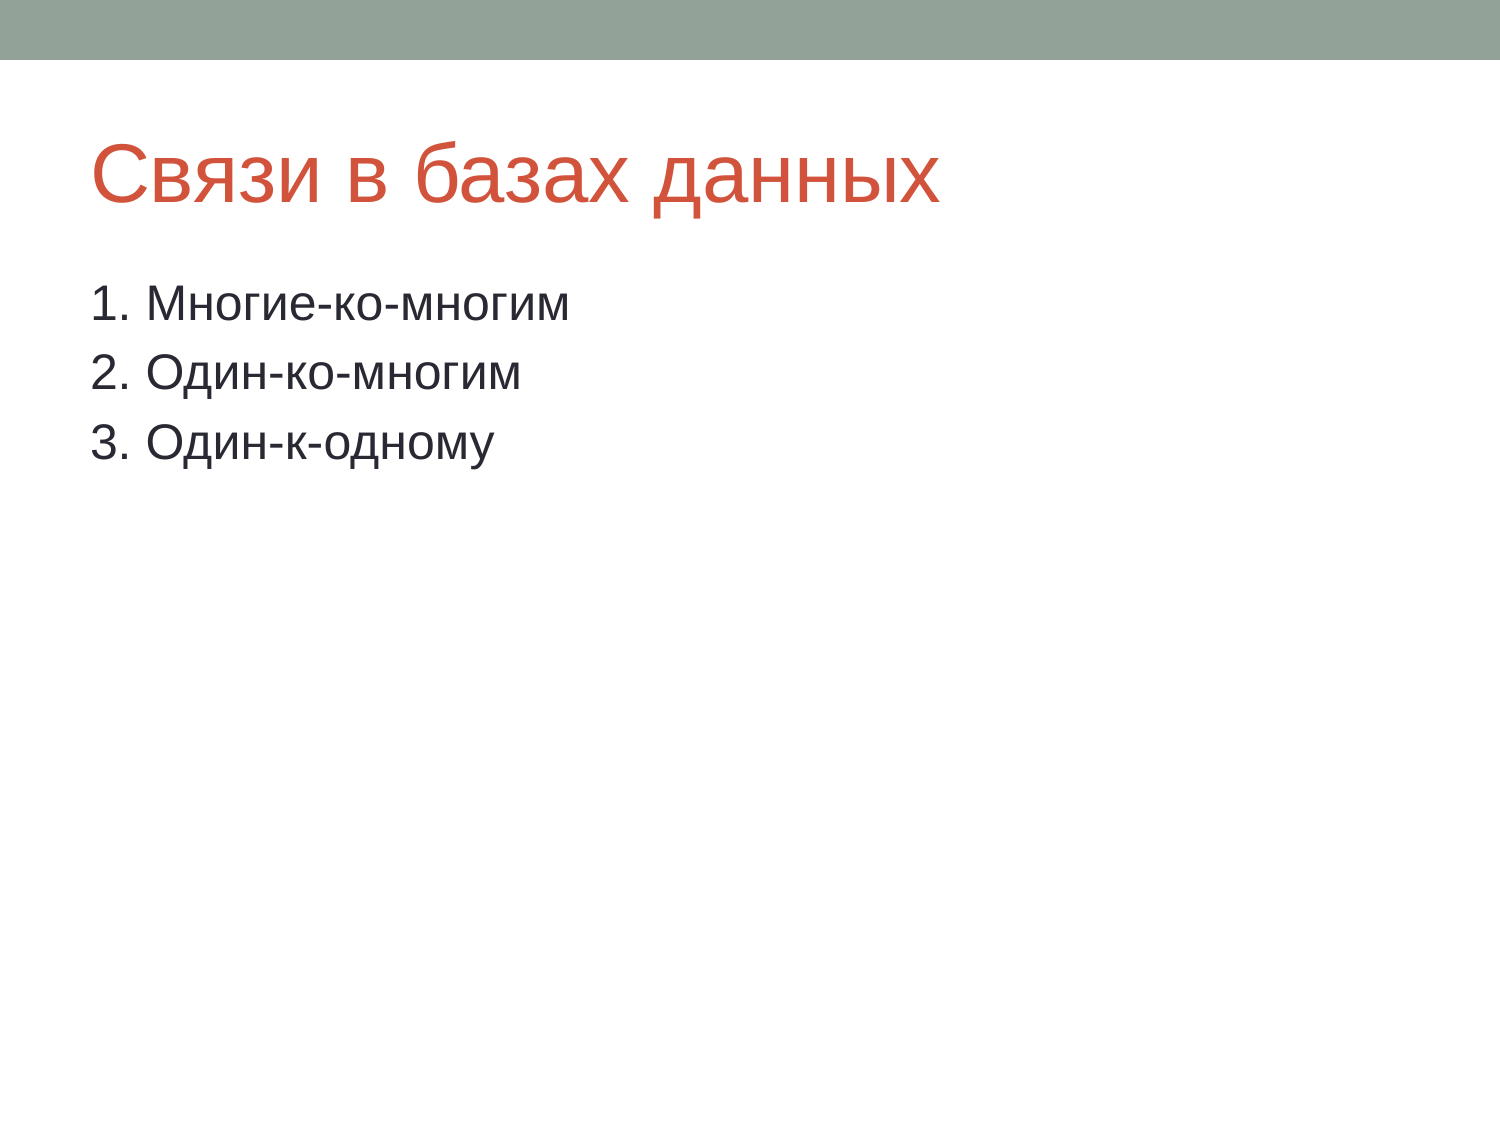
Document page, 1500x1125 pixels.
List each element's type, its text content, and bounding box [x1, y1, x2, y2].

list 1. Многие-ко-многим 2. Один-ко-многим 3. Один-к-одному [75, 262, 1425, 1063]
title Связи в базах данных [75, 87, 1425, 250]
